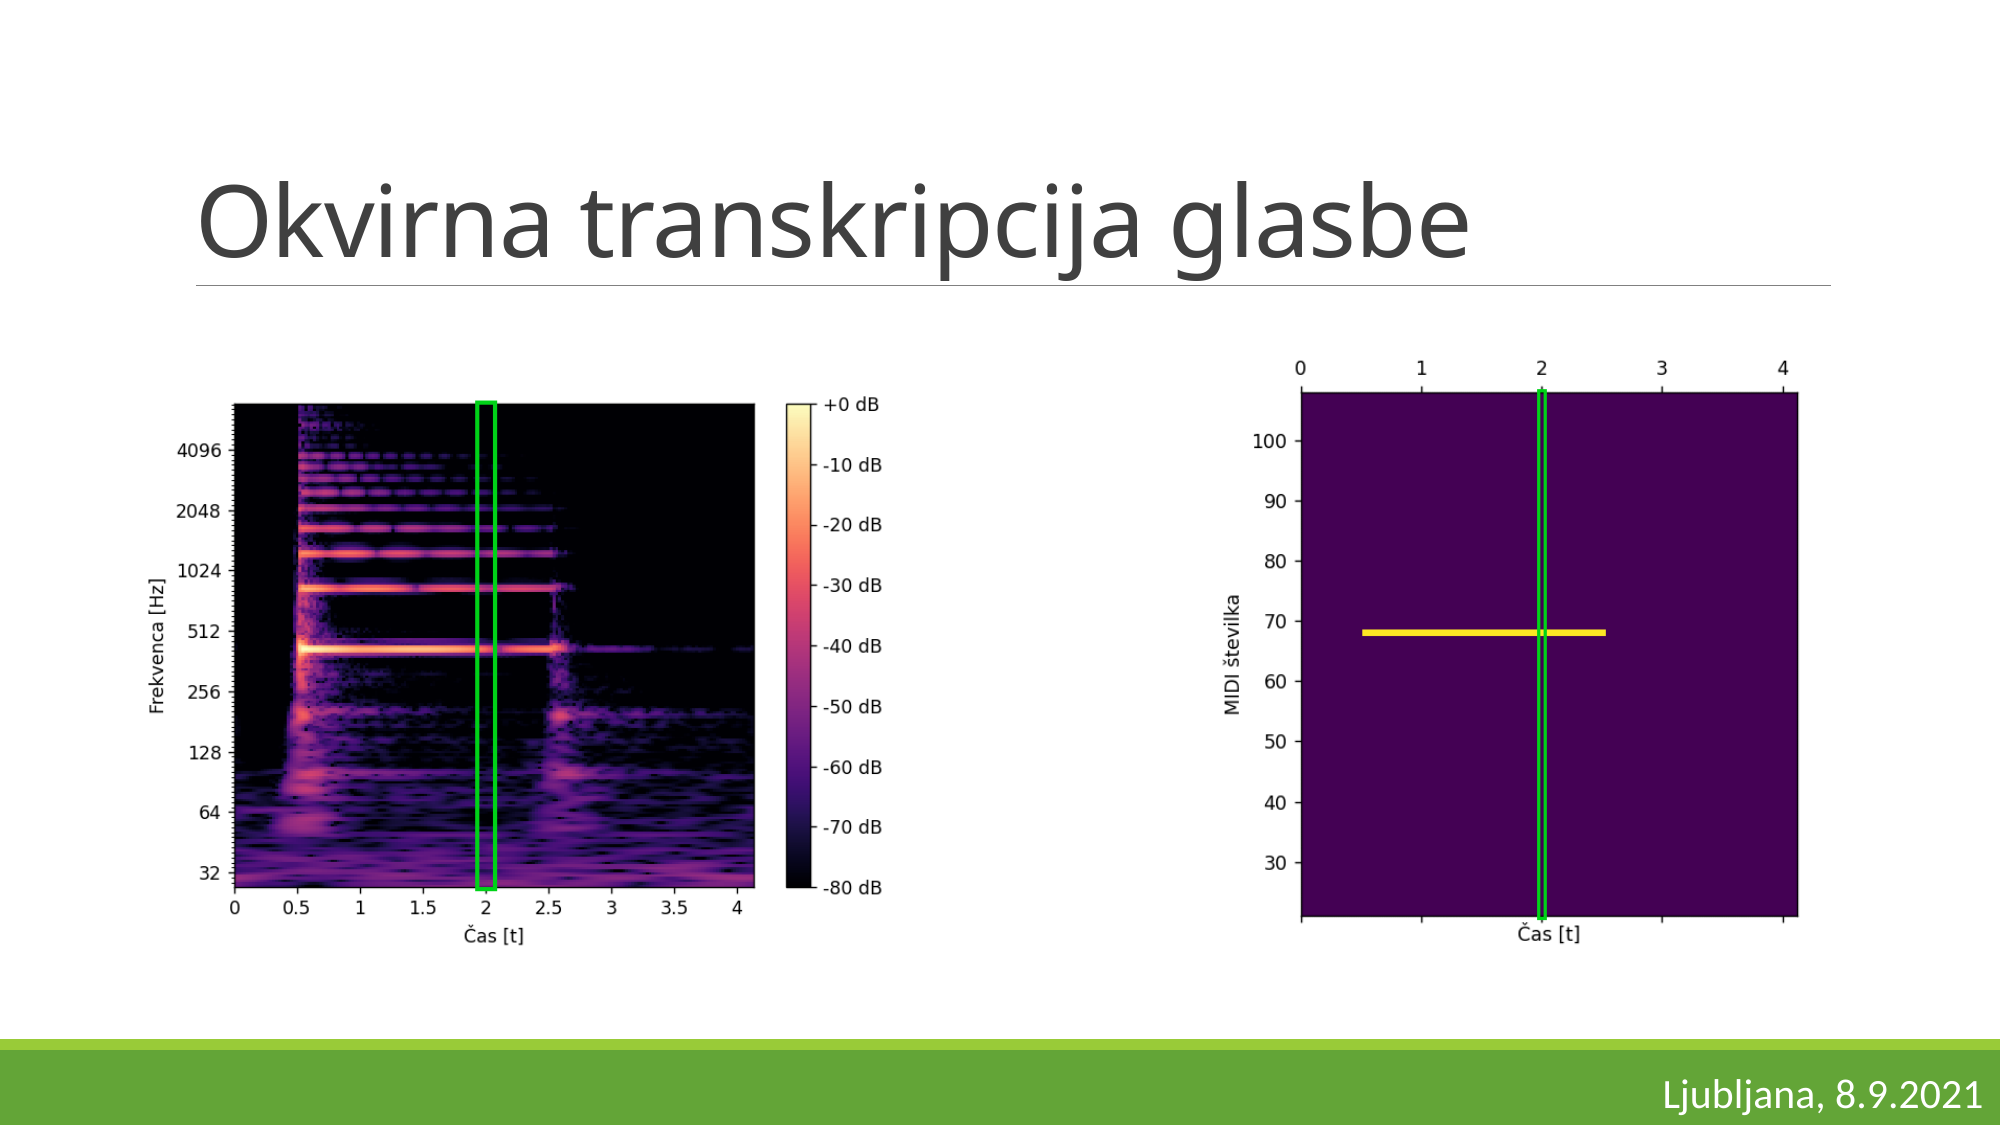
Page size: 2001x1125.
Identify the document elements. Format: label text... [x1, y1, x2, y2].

title Okvirna transkripcija glasbe [180, 47, 1830, 285]
text_box Ljubljana, 8.9.2021 [1647, 1059, 1999, 1125]
picture [136, 387, 895, 955]
picture [1207, 352, 1818, 955]
